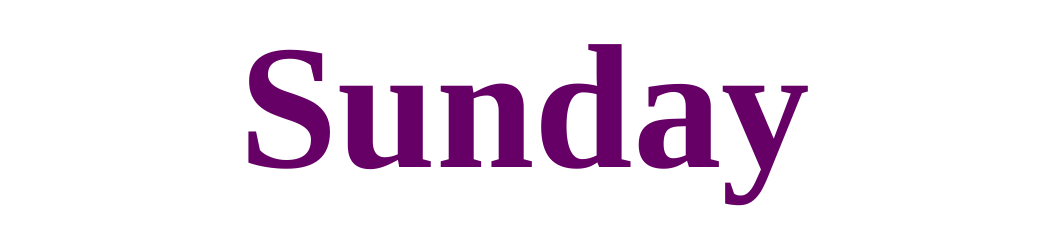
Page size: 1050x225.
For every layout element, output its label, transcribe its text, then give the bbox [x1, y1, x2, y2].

text_box Sunday [55, 0, 995, 206]
